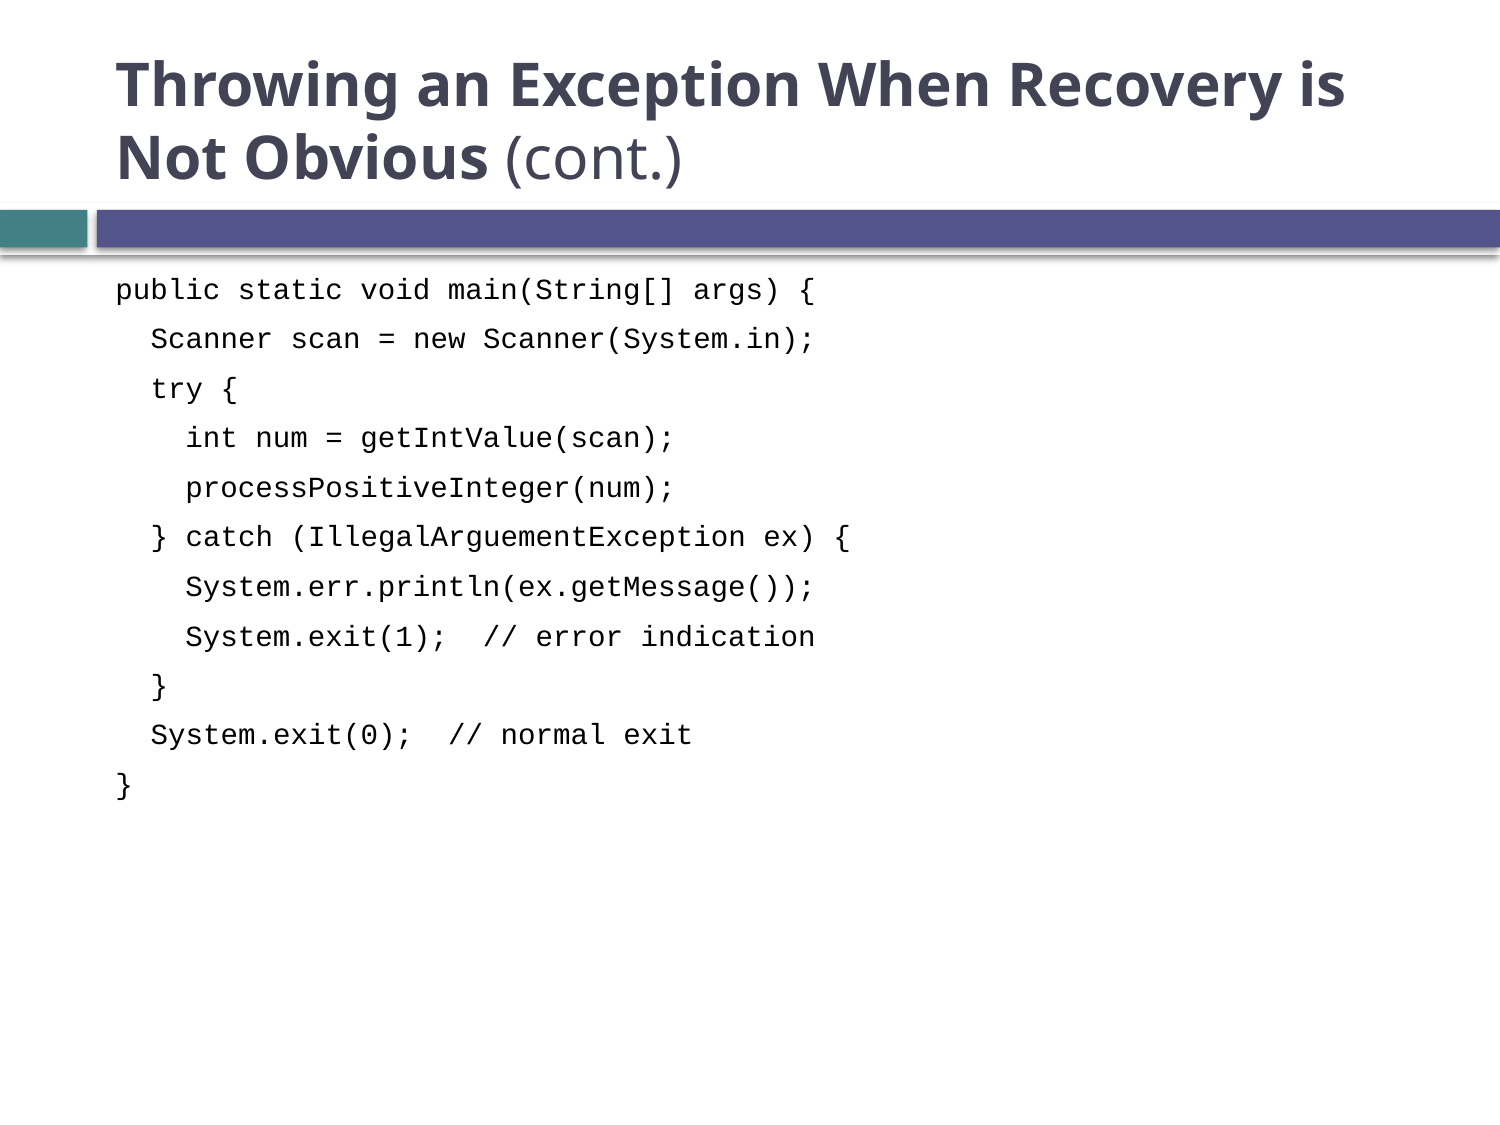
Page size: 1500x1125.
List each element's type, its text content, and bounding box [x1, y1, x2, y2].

list public static void main(String[] args) { Scanner scan = new Scanner(System.in); try { int num = getIntValue(scan); processPositiveInteger(num); } catch (IllegalArguementException ex) { System.err.println(ex.getMessage()); System.exit(1); // error indication } System.exit(0); // normal exit } [100, 262, 1439, 1001]
title Throwing an Exception When Recovery is Not Obvious (cont.) [100, 37, 1439, 201]
